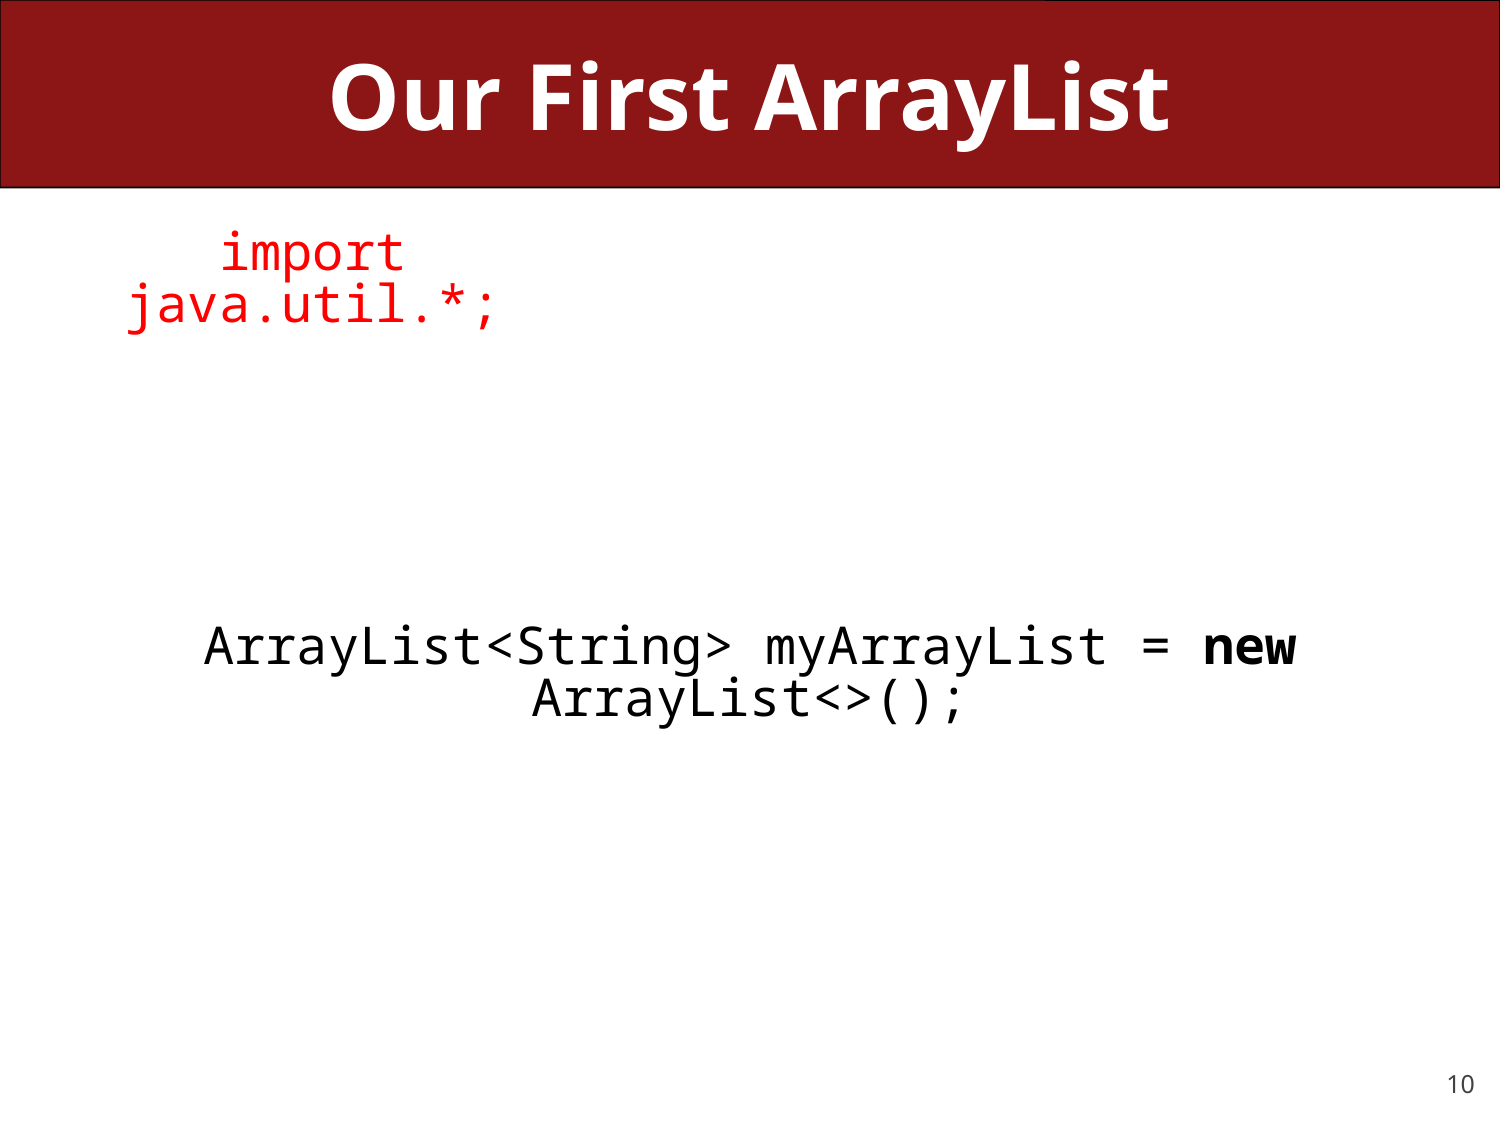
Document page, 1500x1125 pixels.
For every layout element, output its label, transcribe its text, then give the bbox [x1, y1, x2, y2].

title Our First ArrayList [75, 0, 1425, 188]
text_box import java.util.*; [15, 214, 611, 276]
text_box ArrayList<String> myArrayList = new ArrayList<>(); [0, 607, 1500, 667]
